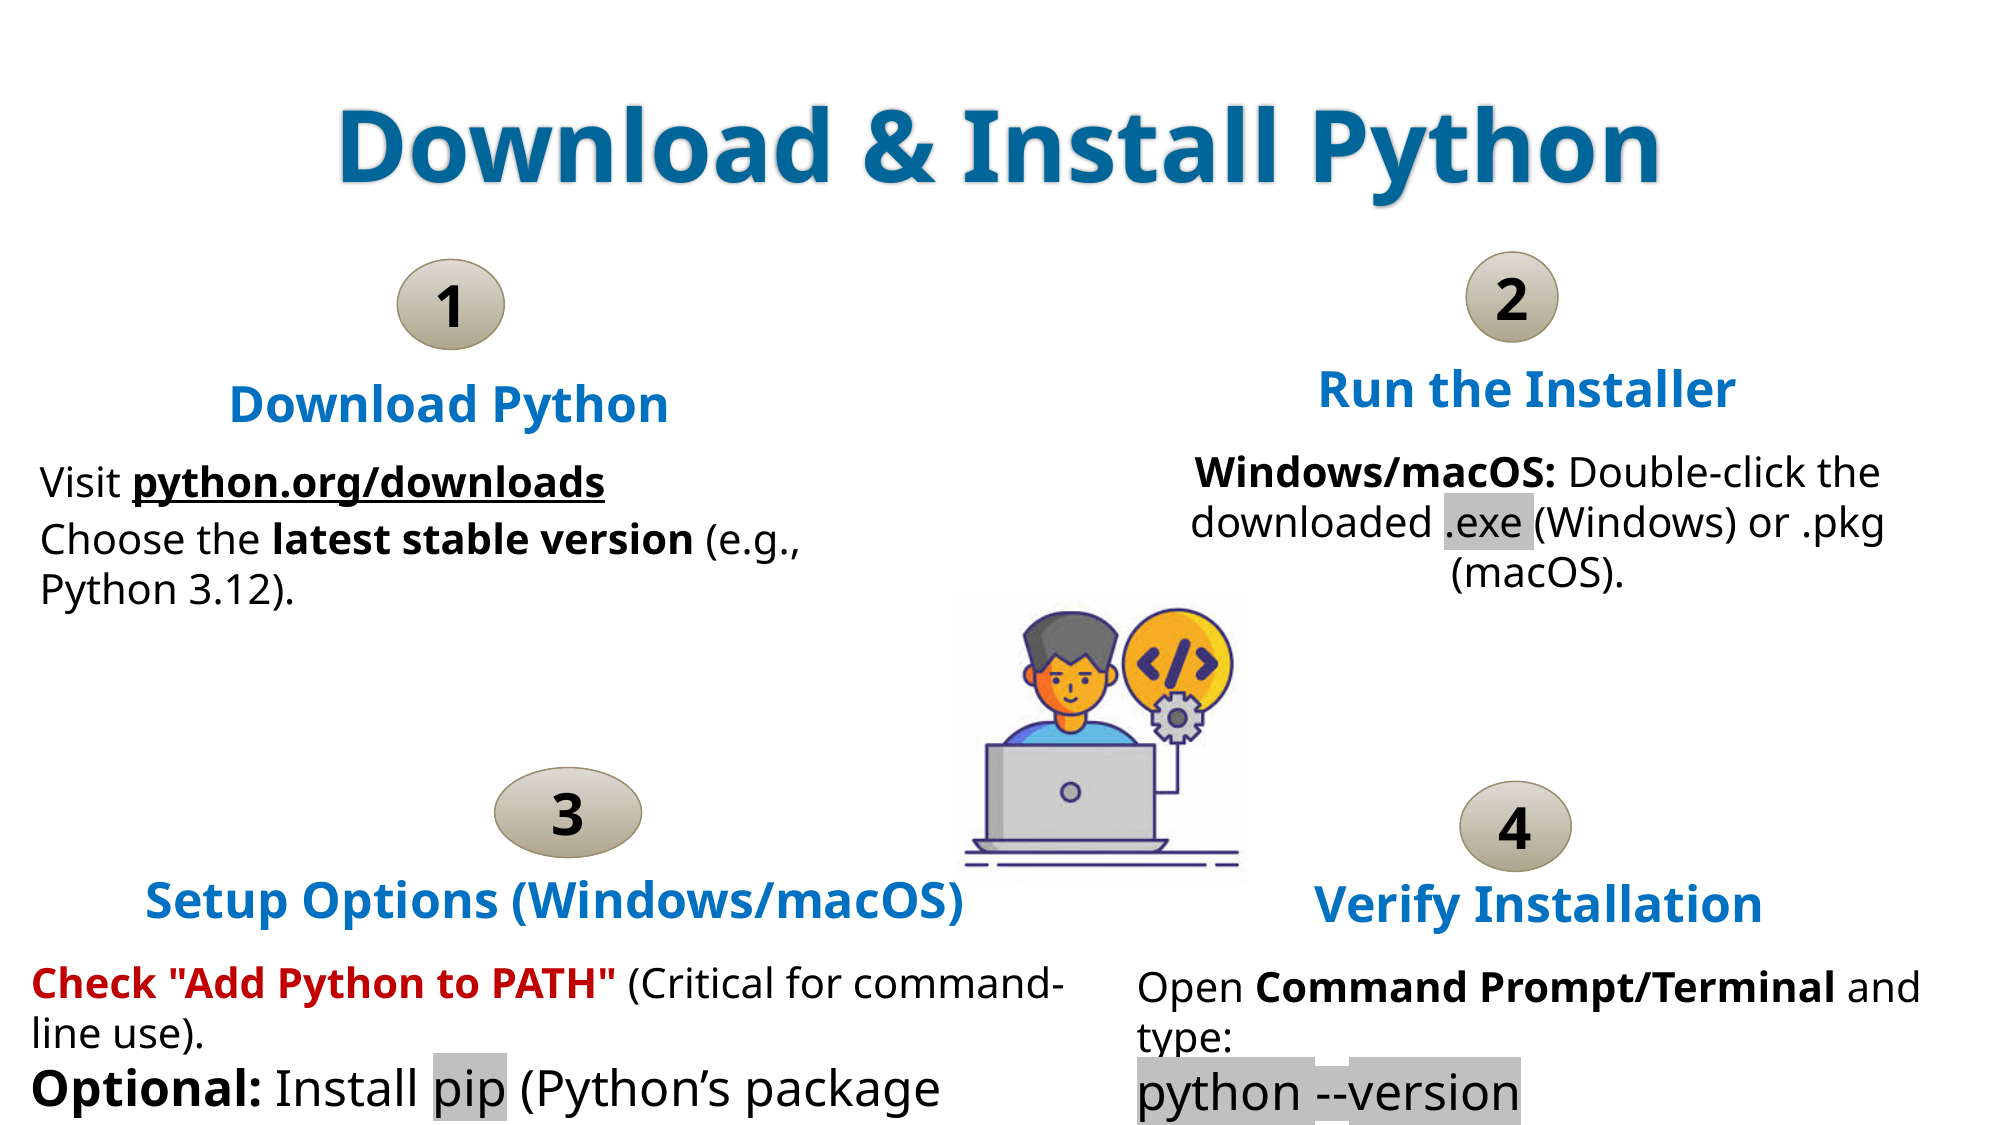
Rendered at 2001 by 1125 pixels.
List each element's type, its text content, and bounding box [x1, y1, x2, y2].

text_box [24, 259, 912, 615]
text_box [1121, 781, 1955, 1080]
picture [956, 592, 1248, 884]
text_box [1136, 251, 1940, 556]
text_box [0, 767, 1113, 1076]
title Download & Install Python [225, 16, 1775, 212]
